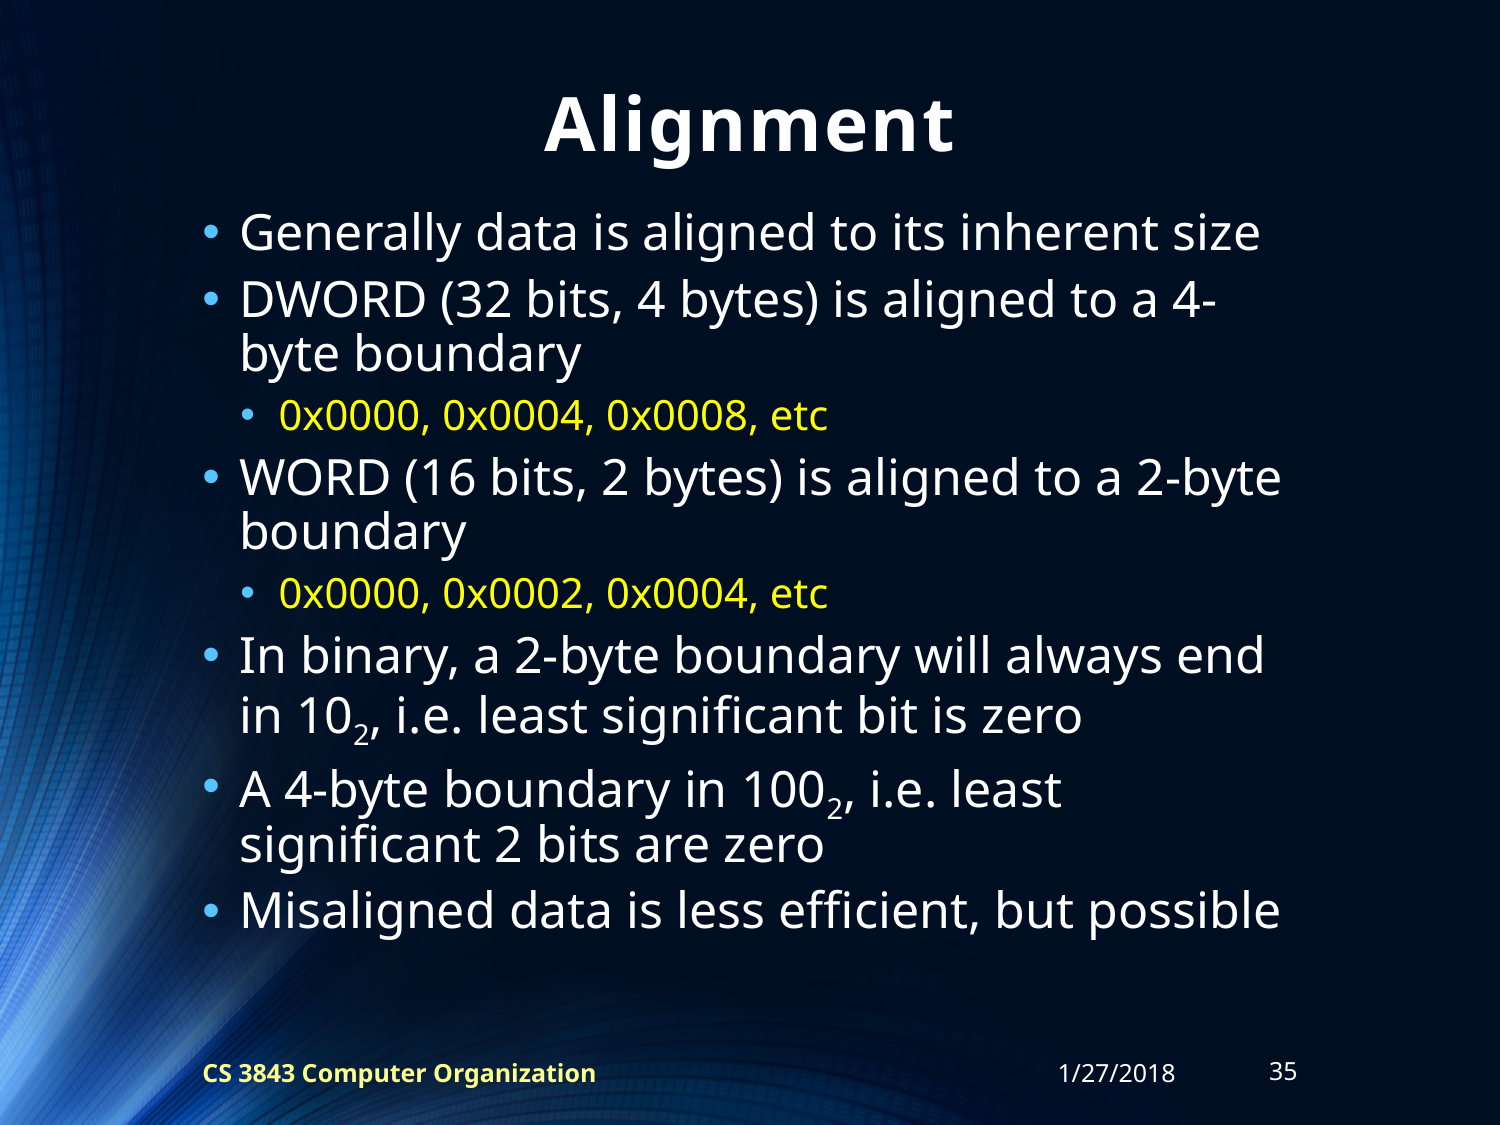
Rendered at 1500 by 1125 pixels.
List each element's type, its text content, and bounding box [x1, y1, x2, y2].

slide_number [1012, 1050, 1191, 1096]
picture [0, 0, 1500, 1125]
title Alignment [187, 62, 1313, 175]
footer CS 3843 Computer Organization [187, 1050, 994, 1096]
list Generally data is aligned to its inherent size DWORD (32 bits, 4 bytes) is aligned to a 4-byte boundary 0x0000, 0x0004, 0x0008, etc WORD (16 bits, 2 bytes) is aligned to a 2-byte boundary 0x0000, 0x0002, 0x0004, etc In binary, a 2-byte boundary will always end in 102, i.e. least significant bit is zero A 4-byte boundary in 1002, i.e. least significant 2 bits are zero Misaligned data is less efficient, but possible [187, 200, 1312, 1013]
slide_number 35 [1209, 1050, 1313, 1096]
